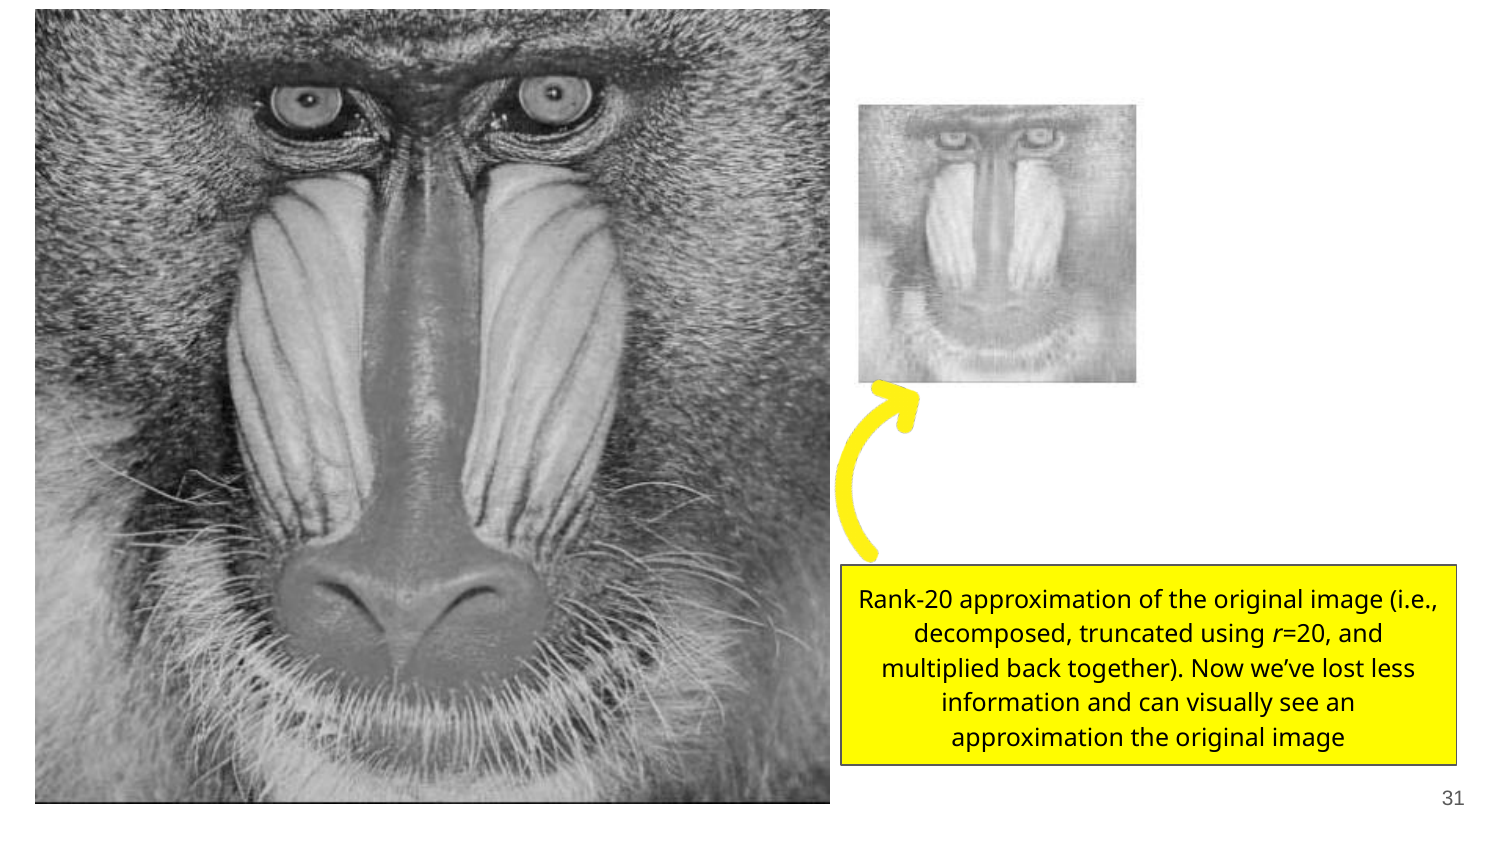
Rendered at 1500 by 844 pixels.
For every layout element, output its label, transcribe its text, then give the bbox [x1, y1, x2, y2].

text_box Rank-20 approximation of the original image (i.e., decomposed, truncated using r=20, and multiplied back together). Now we’ve lost less information and can visually see an approximation the original image [840, 564, 1457, 765]
picture [35, 9, 1146, 804]
slide_number 31 [1389, 764, 1480, 830]
